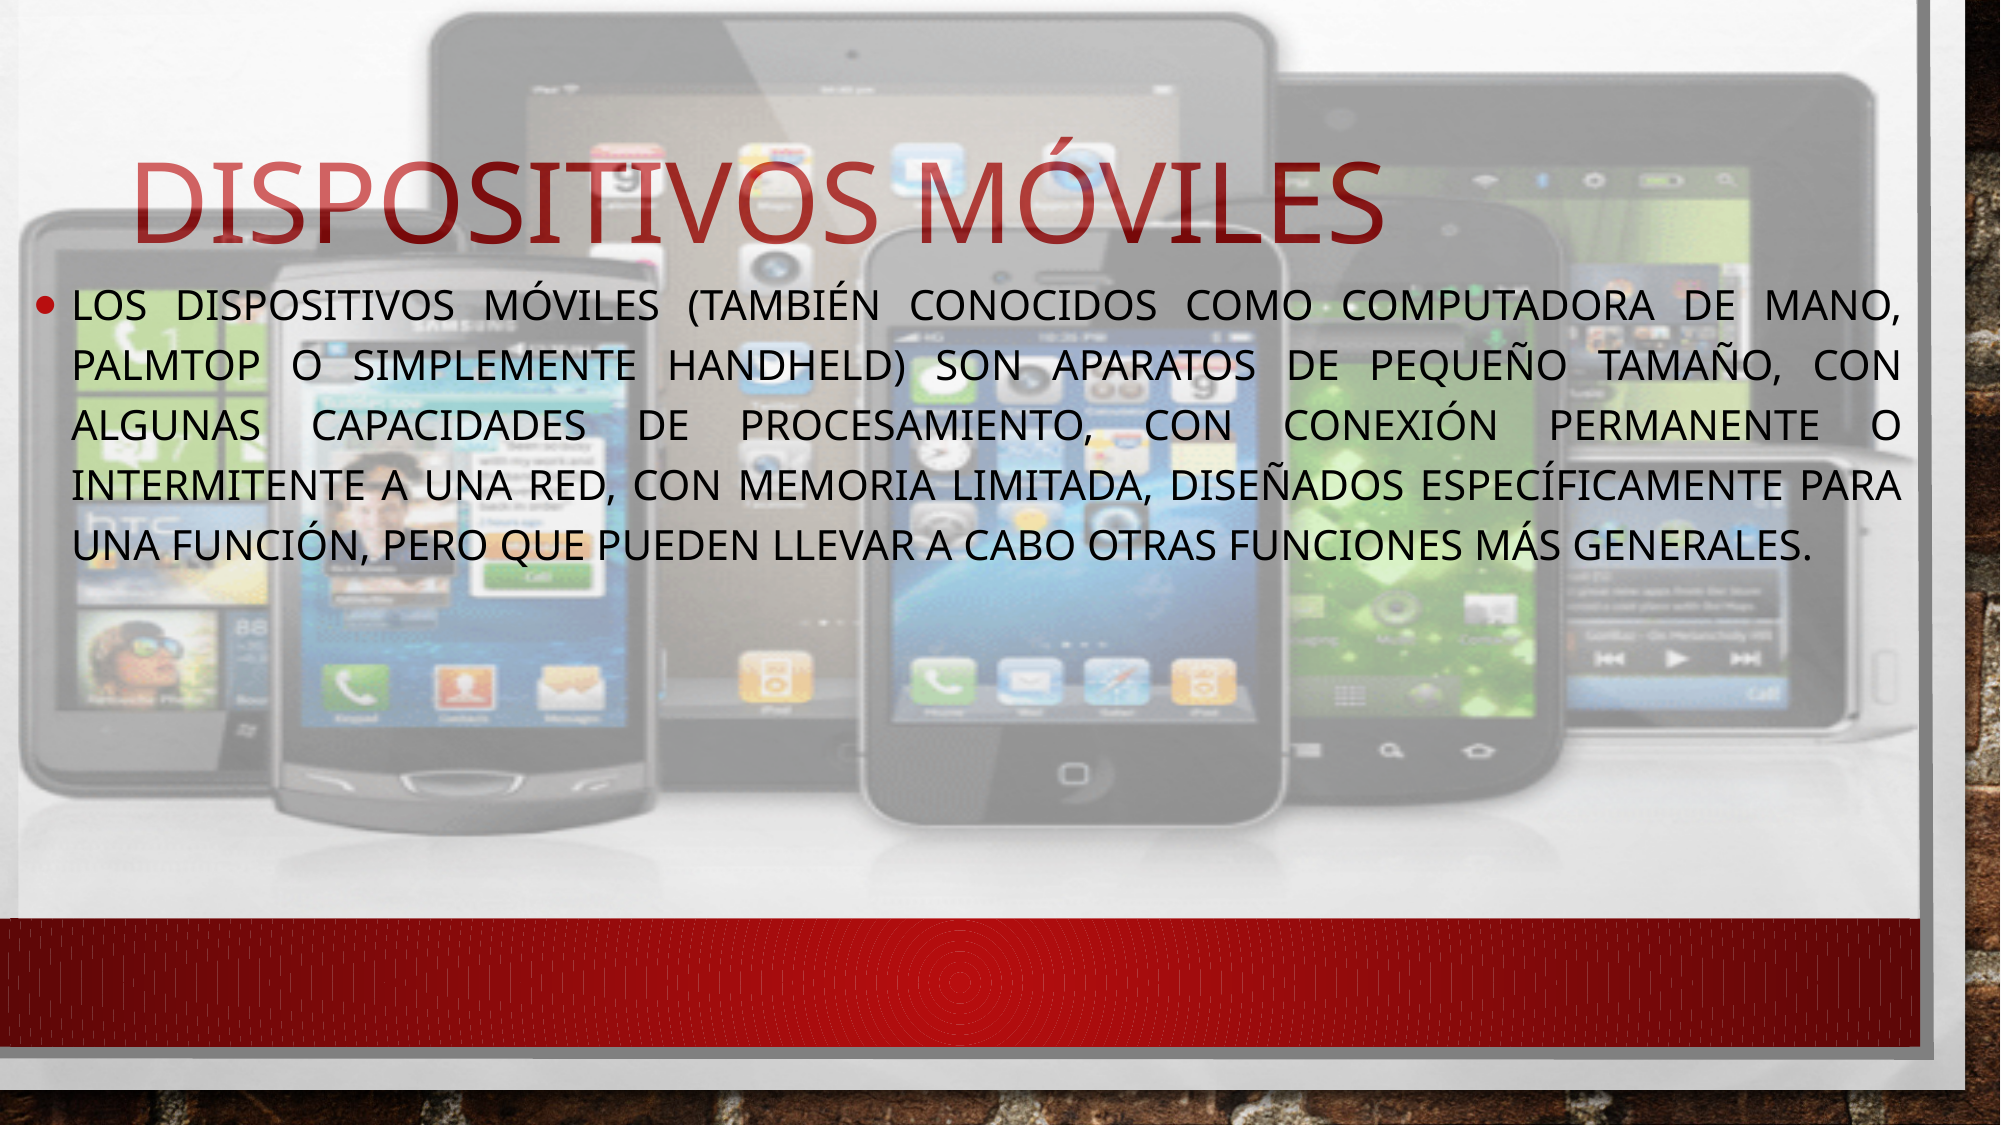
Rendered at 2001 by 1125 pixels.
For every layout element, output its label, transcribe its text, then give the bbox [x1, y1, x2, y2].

list Los dispositivos móviles (también conocidos como computadora de mano, palmtop o simplemente handheld) son aparatos de pequeño tamaño, con algunas capacidades de procesamiento, con conexión permanente o intermitente a una red, con memoria limitada, diseñados específicamente para una función, pero que pueden llevar a cabo otras funciones más generales. [18, 0, 1918, 919]
picture [0, 0, 2000, 1125]
